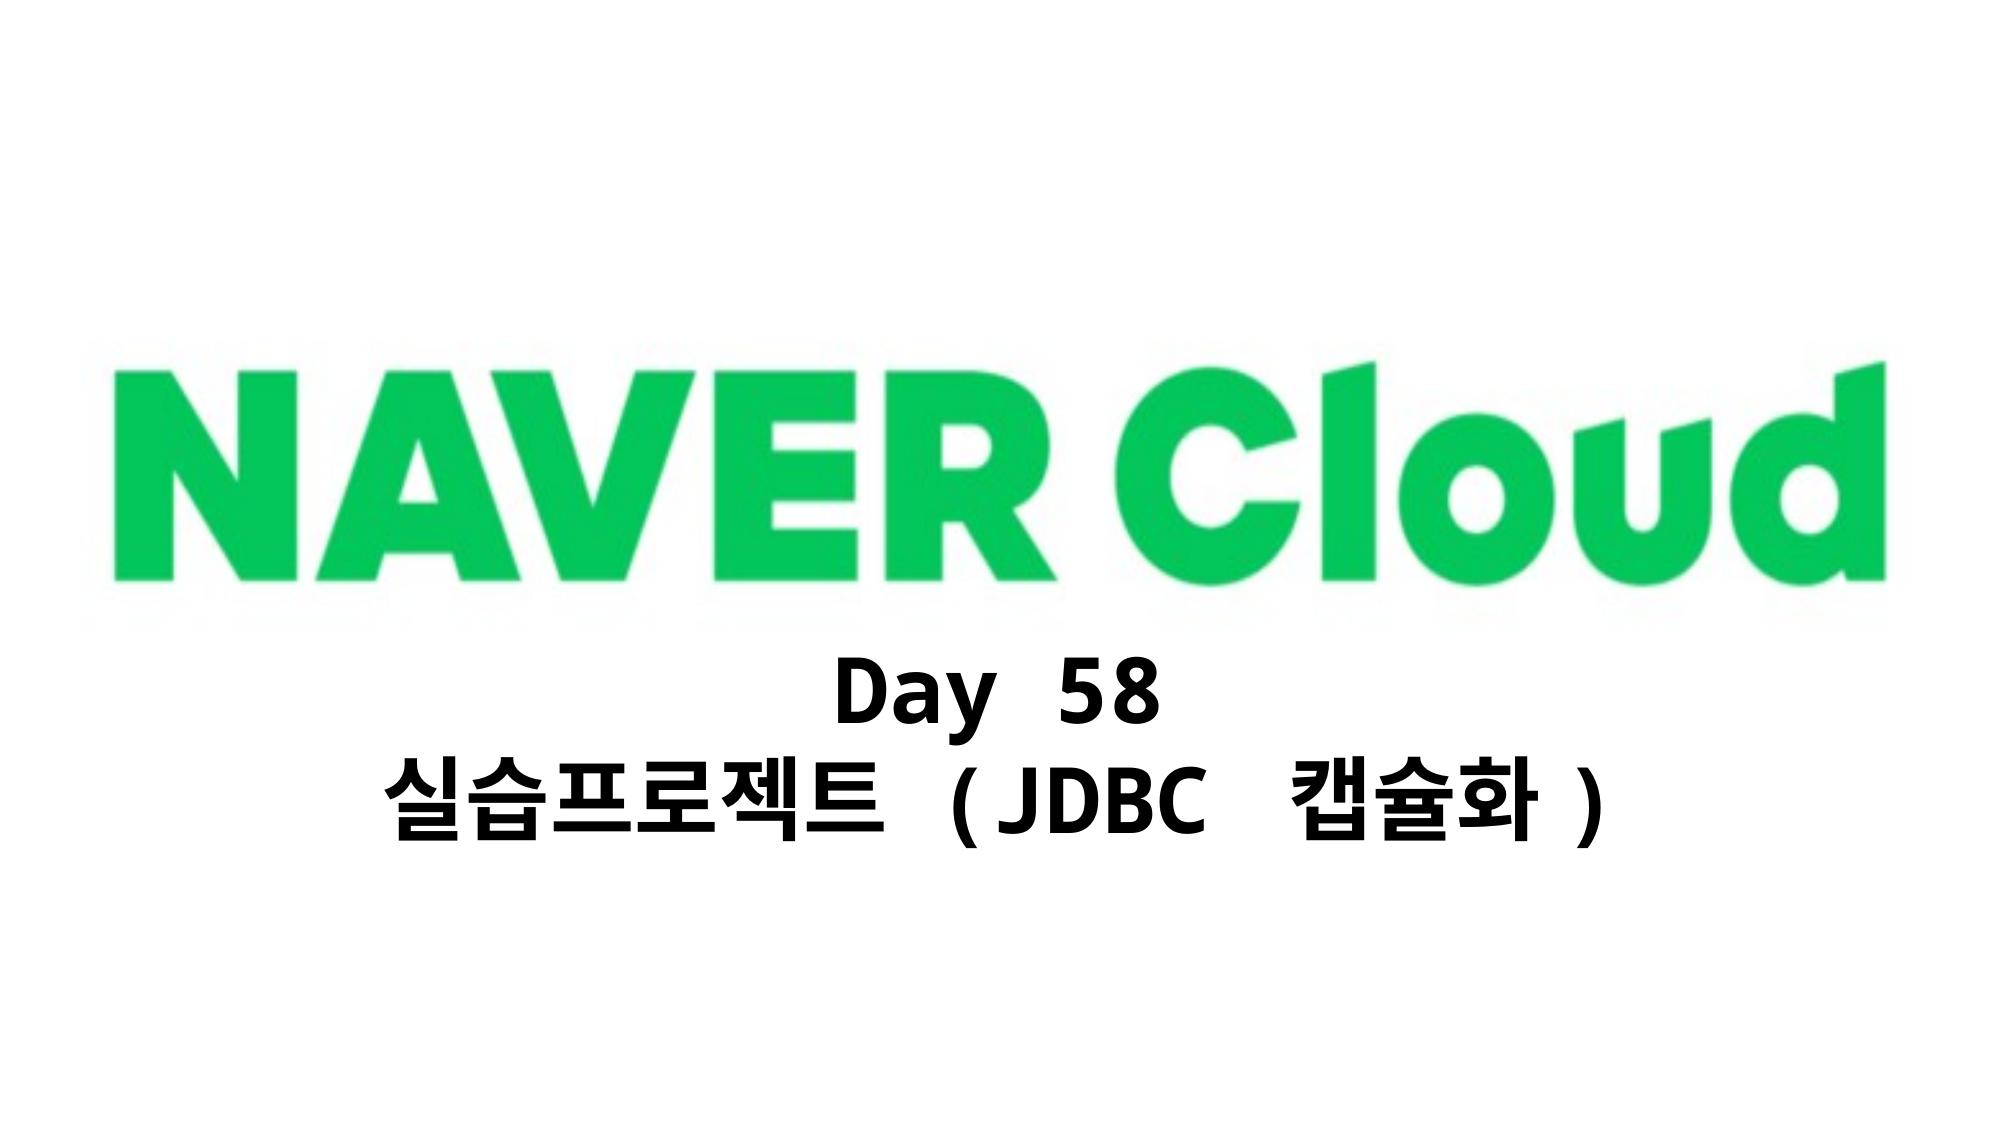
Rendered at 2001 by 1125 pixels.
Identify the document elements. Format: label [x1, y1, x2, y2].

text_box [0, 0, 2000, 1125]
